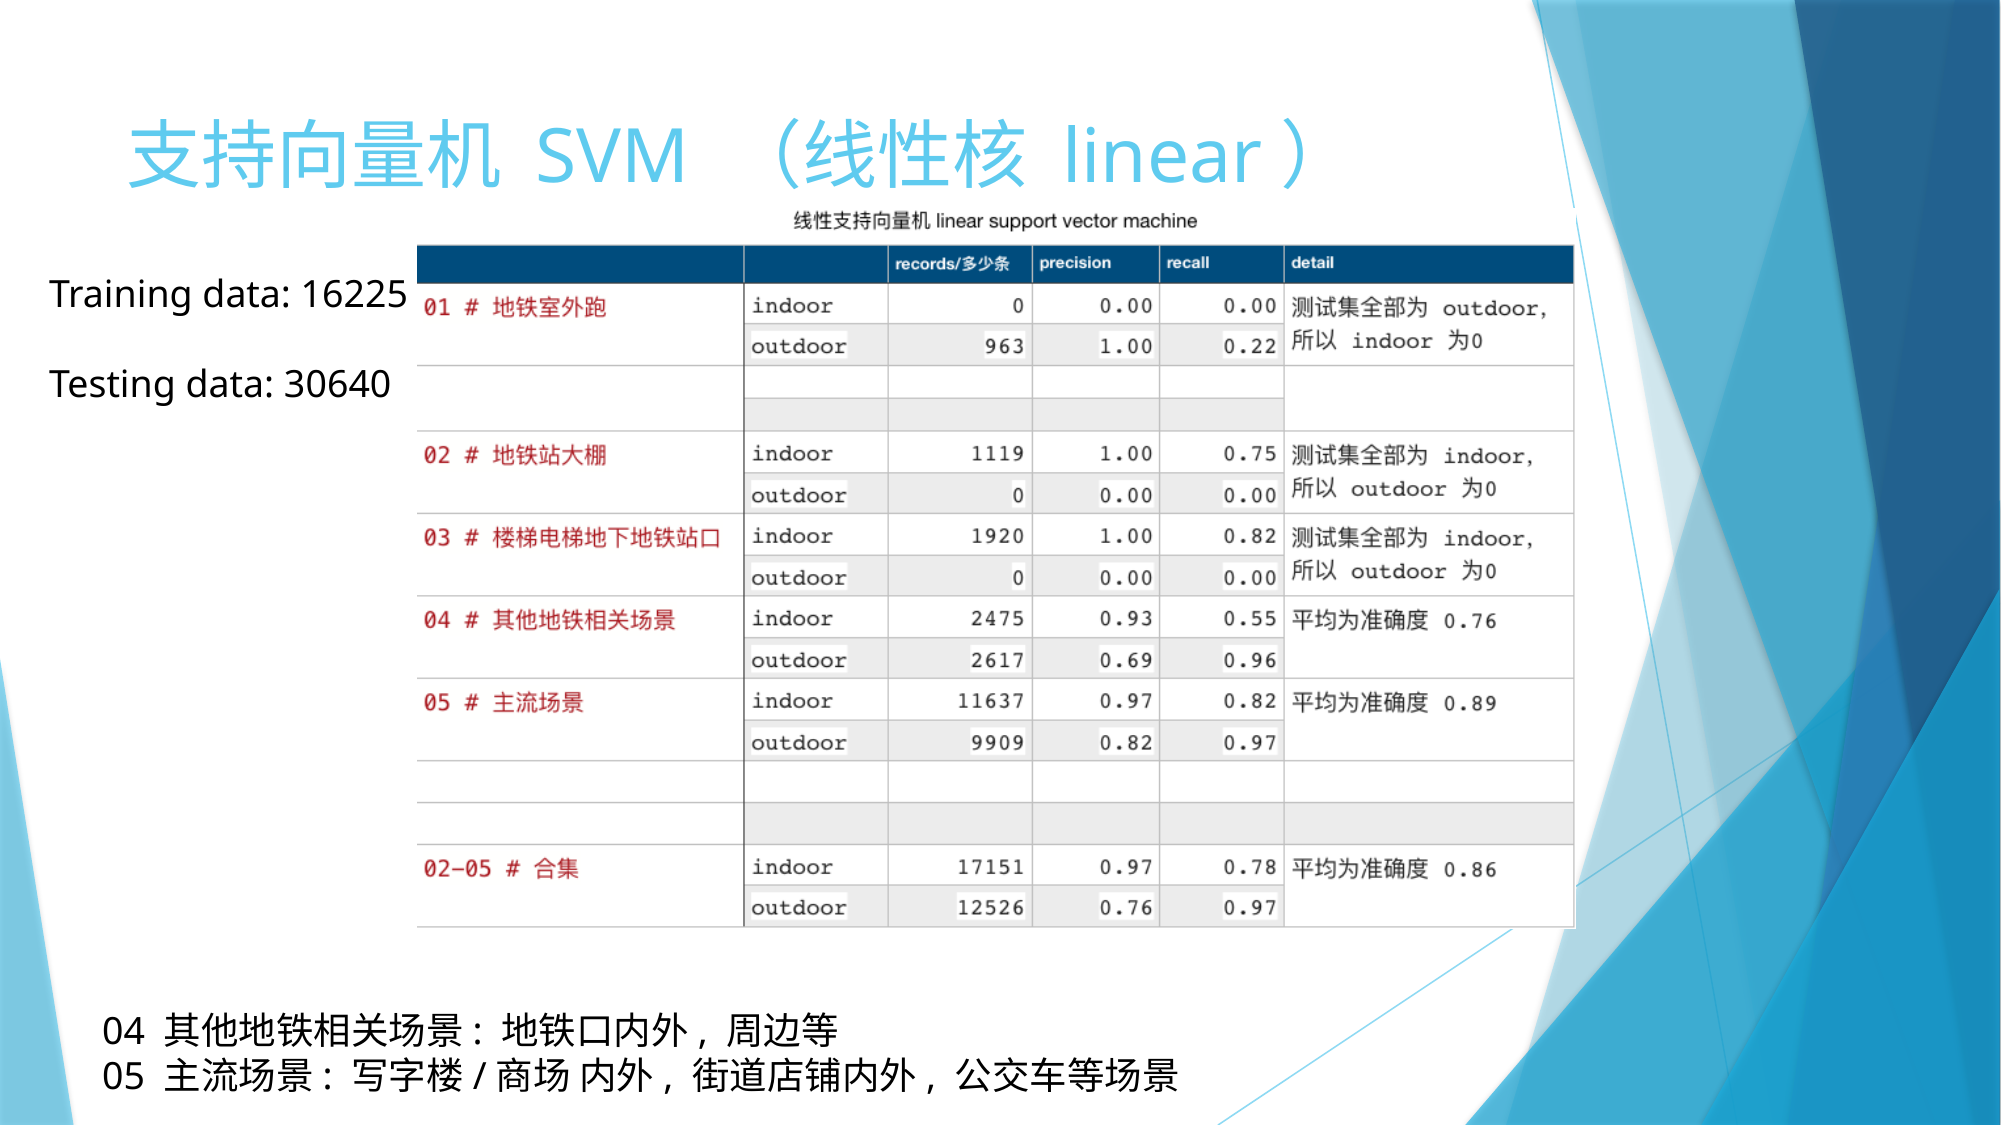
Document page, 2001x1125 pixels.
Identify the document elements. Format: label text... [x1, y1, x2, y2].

picture [416, 207, 1577, 930]
title 支持向量机 SVM （线性核 linear） [111, 99, 1522, 262]
text_box 04 其他地铁相关场景: 地铁口内外, 周边等 05 主流场景: 写字楼/商场 内外, 街道店铺内外, 公交车等场景 [87, 999, 1195, 1105]
text_box Training data: 16225 Testing data: 30640 [34, 262, 412, 413]
